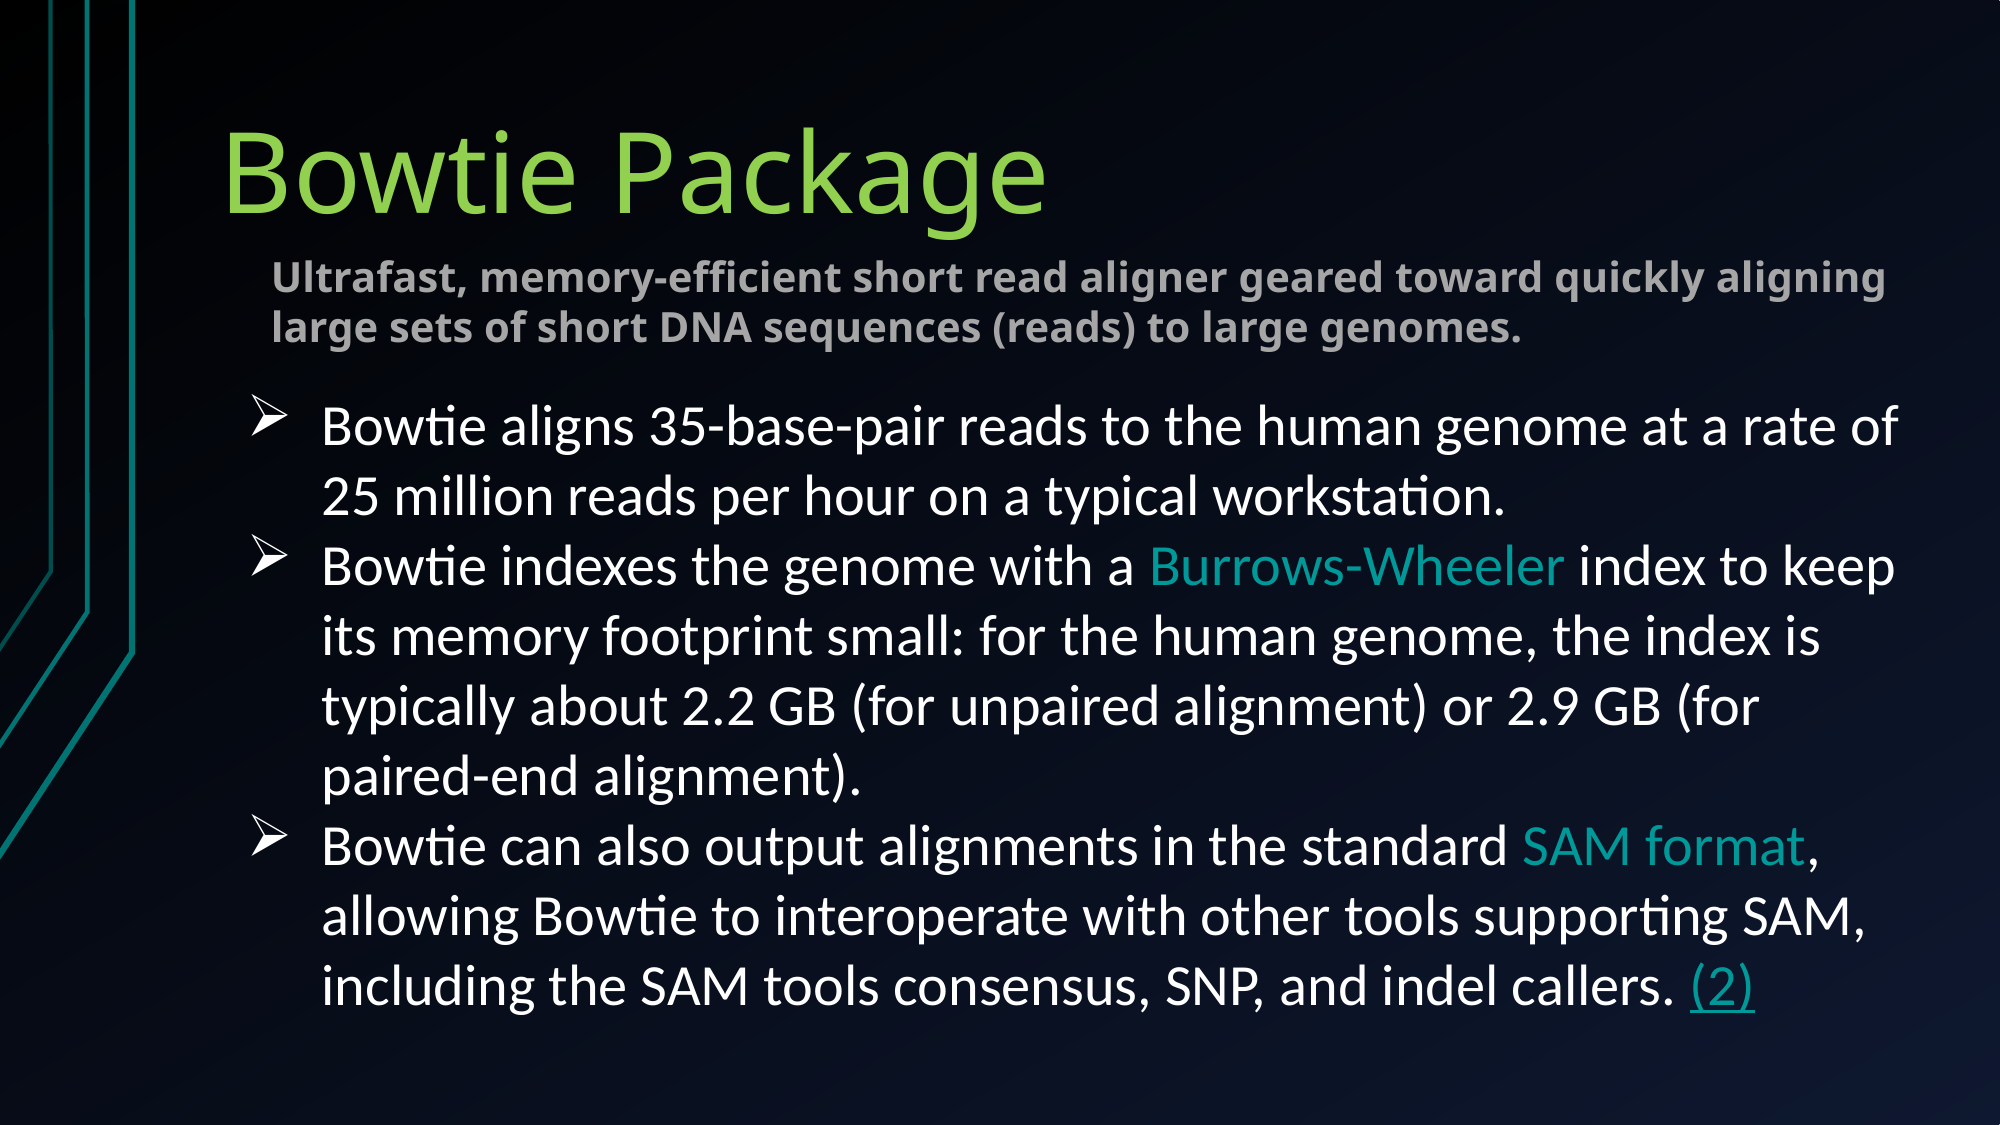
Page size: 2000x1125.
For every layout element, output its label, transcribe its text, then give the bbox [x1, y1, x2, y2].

text_box Bowtie aligns 35-base-pair reads to the human genome at a rate of 25 million reads per hour on a typical workstation. Bowtie indexes the genome with a Burrows-Wheeler index to keep its memory footprint small: for the human genome, the index is typically about 2.2 GB (for unpaired alignment) or 2.9 GB (for paired-end alignment). Bowtie can also output alignments in the standard SAM format, allowing Bowtie to interoperate with other tools supporting SAM, including the SAM tools consensus, SNP, and indel callers. (2) [231, 380, 1932, 1025]
text_box Ultrafast, memory-efficient short read aligner geared toward quickly aligning large sets of short DNA sequences (reads) to large genomes. [256, 243, 1951, 359]
title Bowtie Package [199, 45, 1900, 246]
